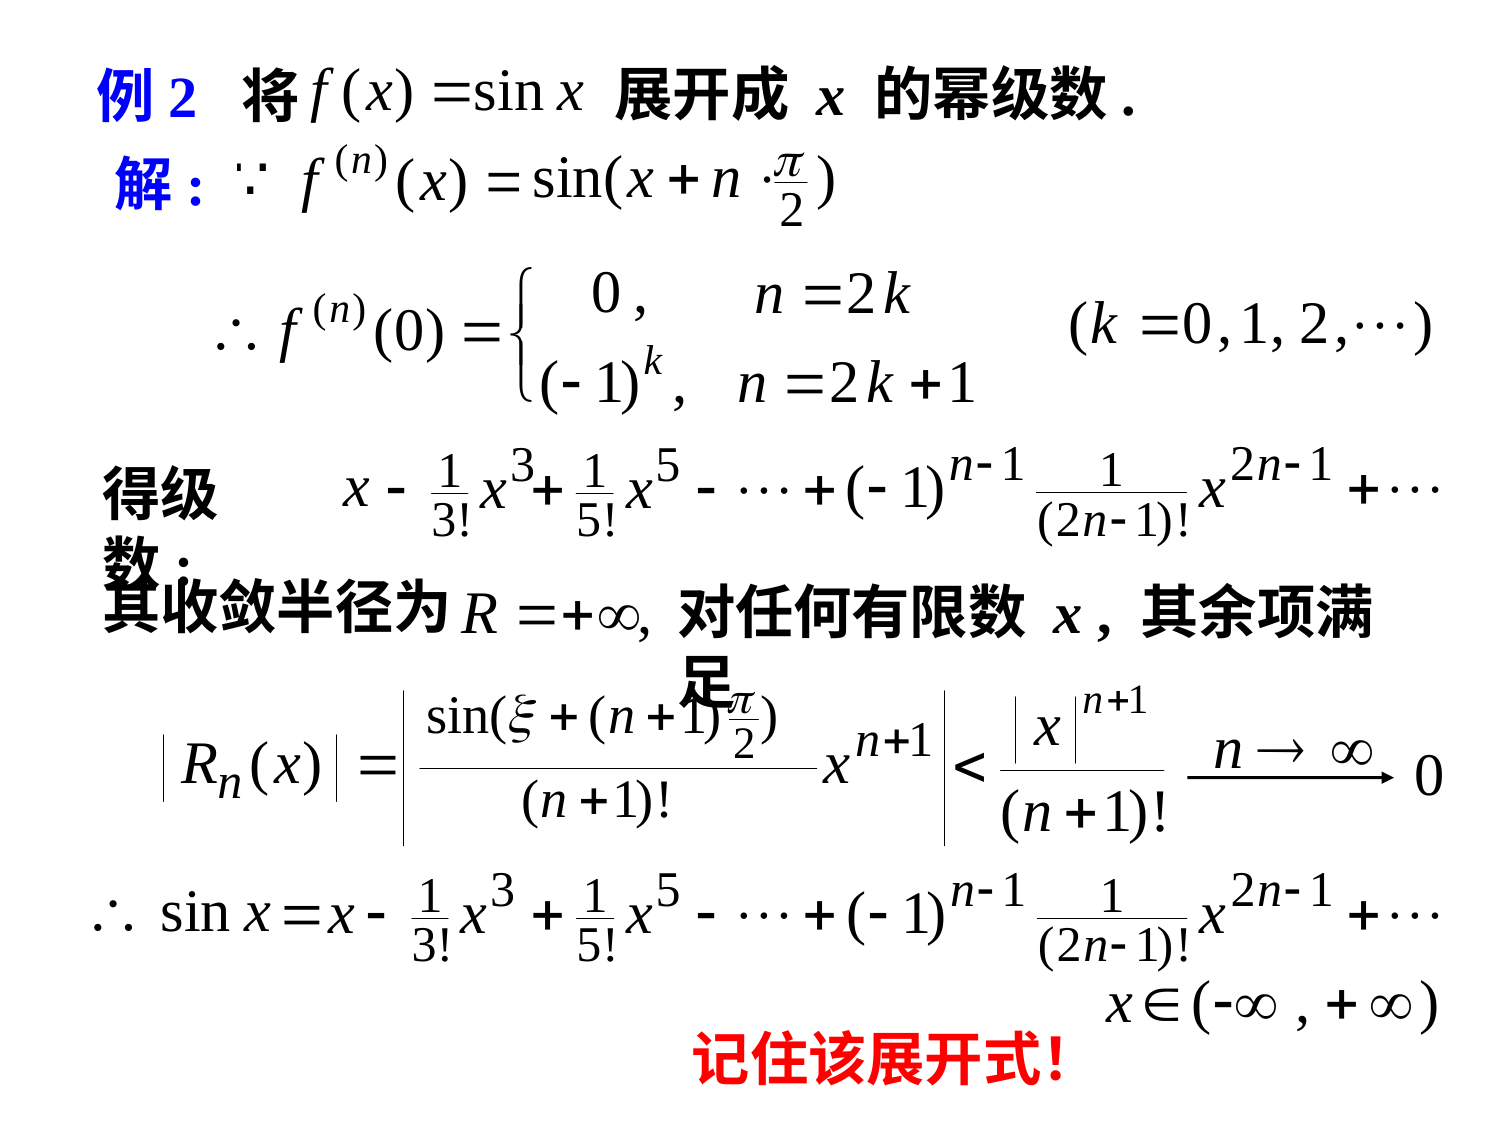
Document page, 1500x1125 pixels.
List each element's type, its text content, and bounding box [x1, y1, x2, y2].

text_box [1412, 749, 1449, 803]
text_box [1379, 771, 1394, 784]
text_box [733, 353, 976, 422]
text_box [1066, 295, 1438, 363]
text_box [337, 472, 376, 513]
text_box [842, 436, 1446, 554]
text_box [589, 266, 651, 332]
text_box 例2 将 [82, 52, 315, 137]
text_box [93, 883, 269, 951]
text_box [425, 674, 782, 764]
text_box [526, 437, 840, 555]
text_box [518, 774, 672, 836]
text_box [158, 685, 944, 851]
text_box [1210, 733, 1376, 776]
text_box 对任何有限数 x , 其余项满足 [662, 567, 1425, 723]
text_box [455, 587, 655, 649]
text_box 展开成 x 的幂级数. [600, 50, 1375, 135]
text_box 得级数: [87, 449, 325, 562]
text_box 解: [99, 139, 233, 225]
text_box 记住该展开式！ [677, 1014, 1115, 1100]
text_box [817, 712, 932, 790]
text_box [949, 676, 1169, 851]
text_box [237, 135, 520, 220]
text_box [383, 437, 524, 555]
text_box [537, 337, 690, 422]
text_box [295, 62, 588, 130]
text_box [274, 862, 1446, 980]
text_box 其收敛半径为 [87, 562, 488, 648]
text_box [216, 262, 550, 409]
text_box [1099, 986, 1442, 1042]
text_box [750, 265, 919, 334]
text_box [530, 133, 840, 232]
